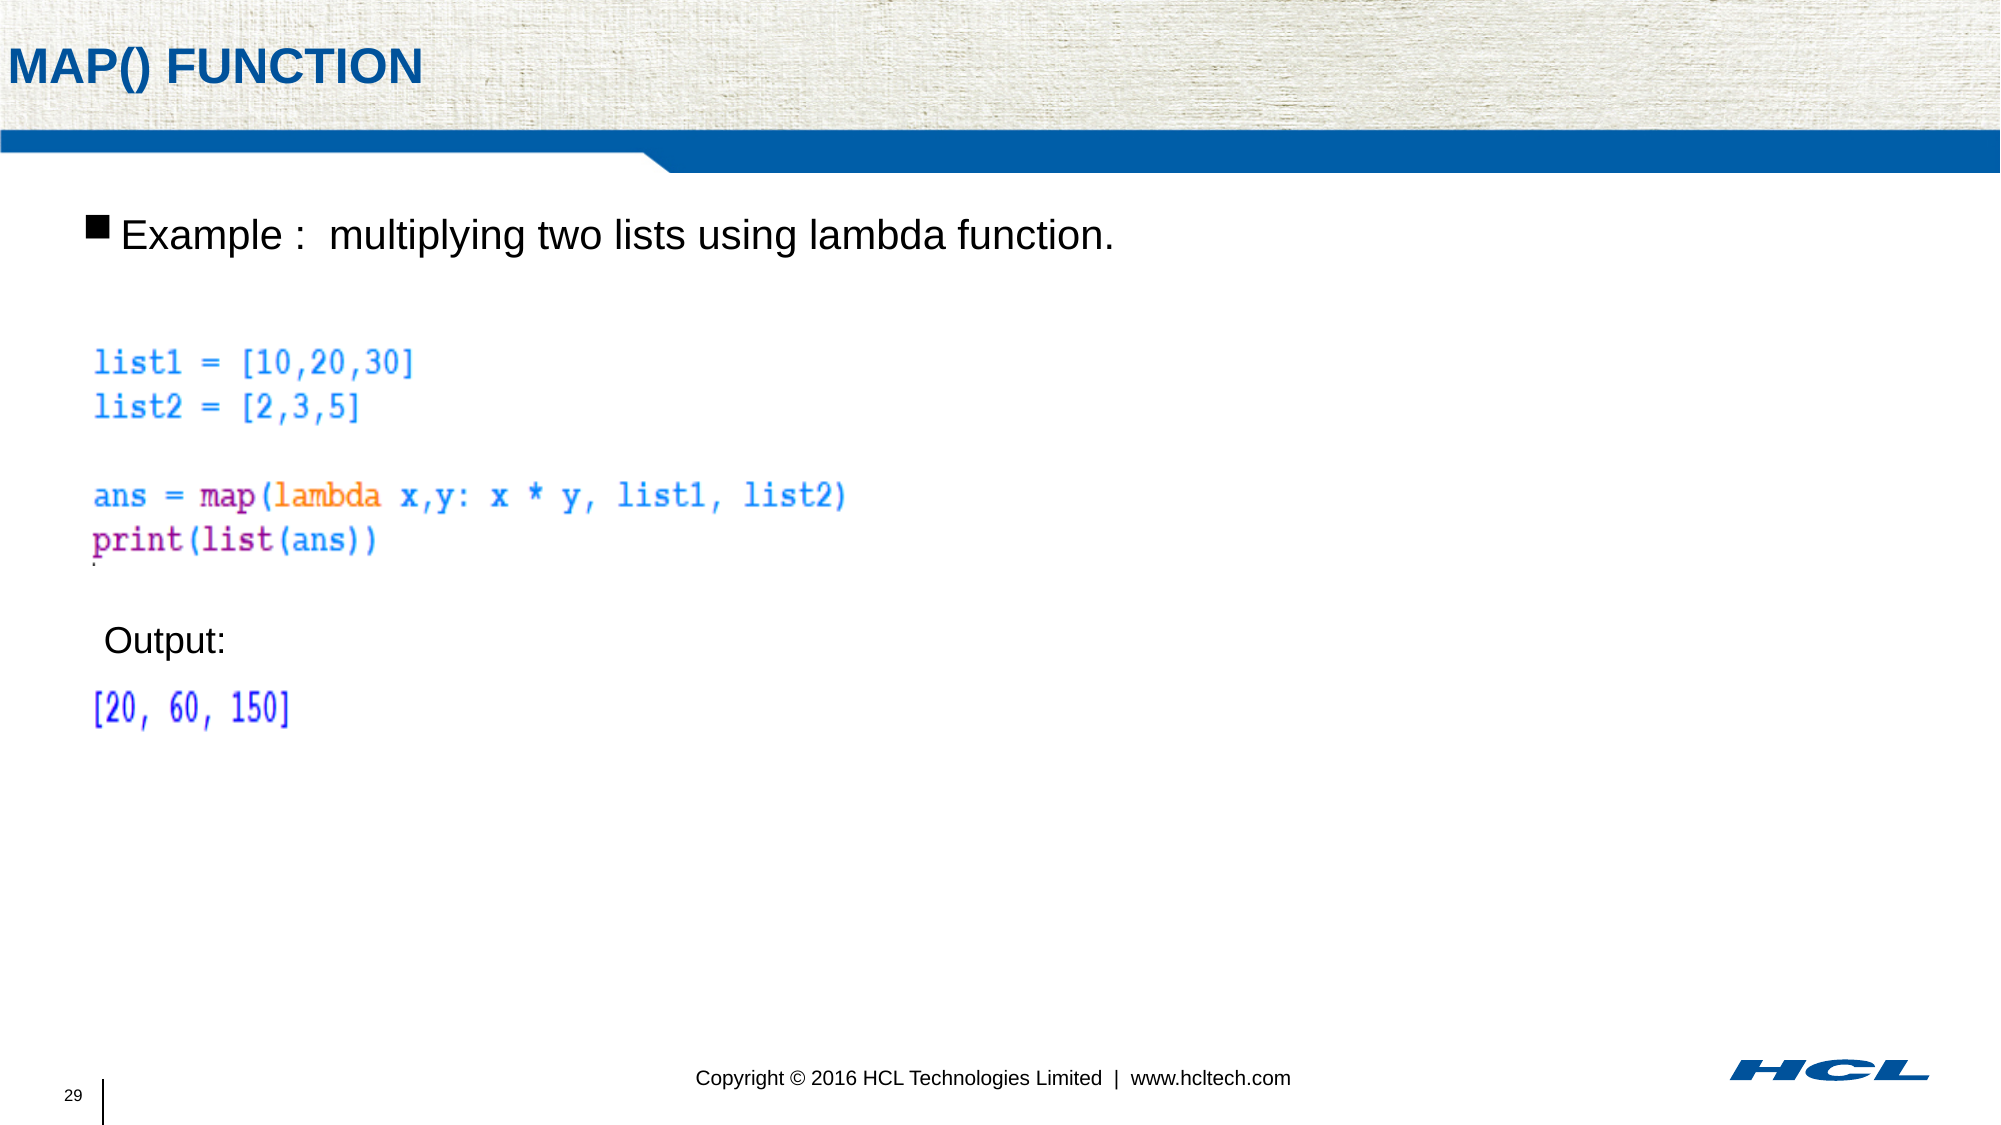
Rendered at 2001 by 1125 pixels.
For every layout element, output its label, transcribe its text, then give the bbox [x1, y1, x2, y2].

picture [88, 674, 322, 738]
title Map() function [0, 2, 1867, 125]
list Example : multiplying two lists using lambda function. [66, 200, 1934, 1078]
text_box Output: [88, 608, 418, 669]
picture [0, 0, 2000, 173]
picture [88, 340, 866, 566]
